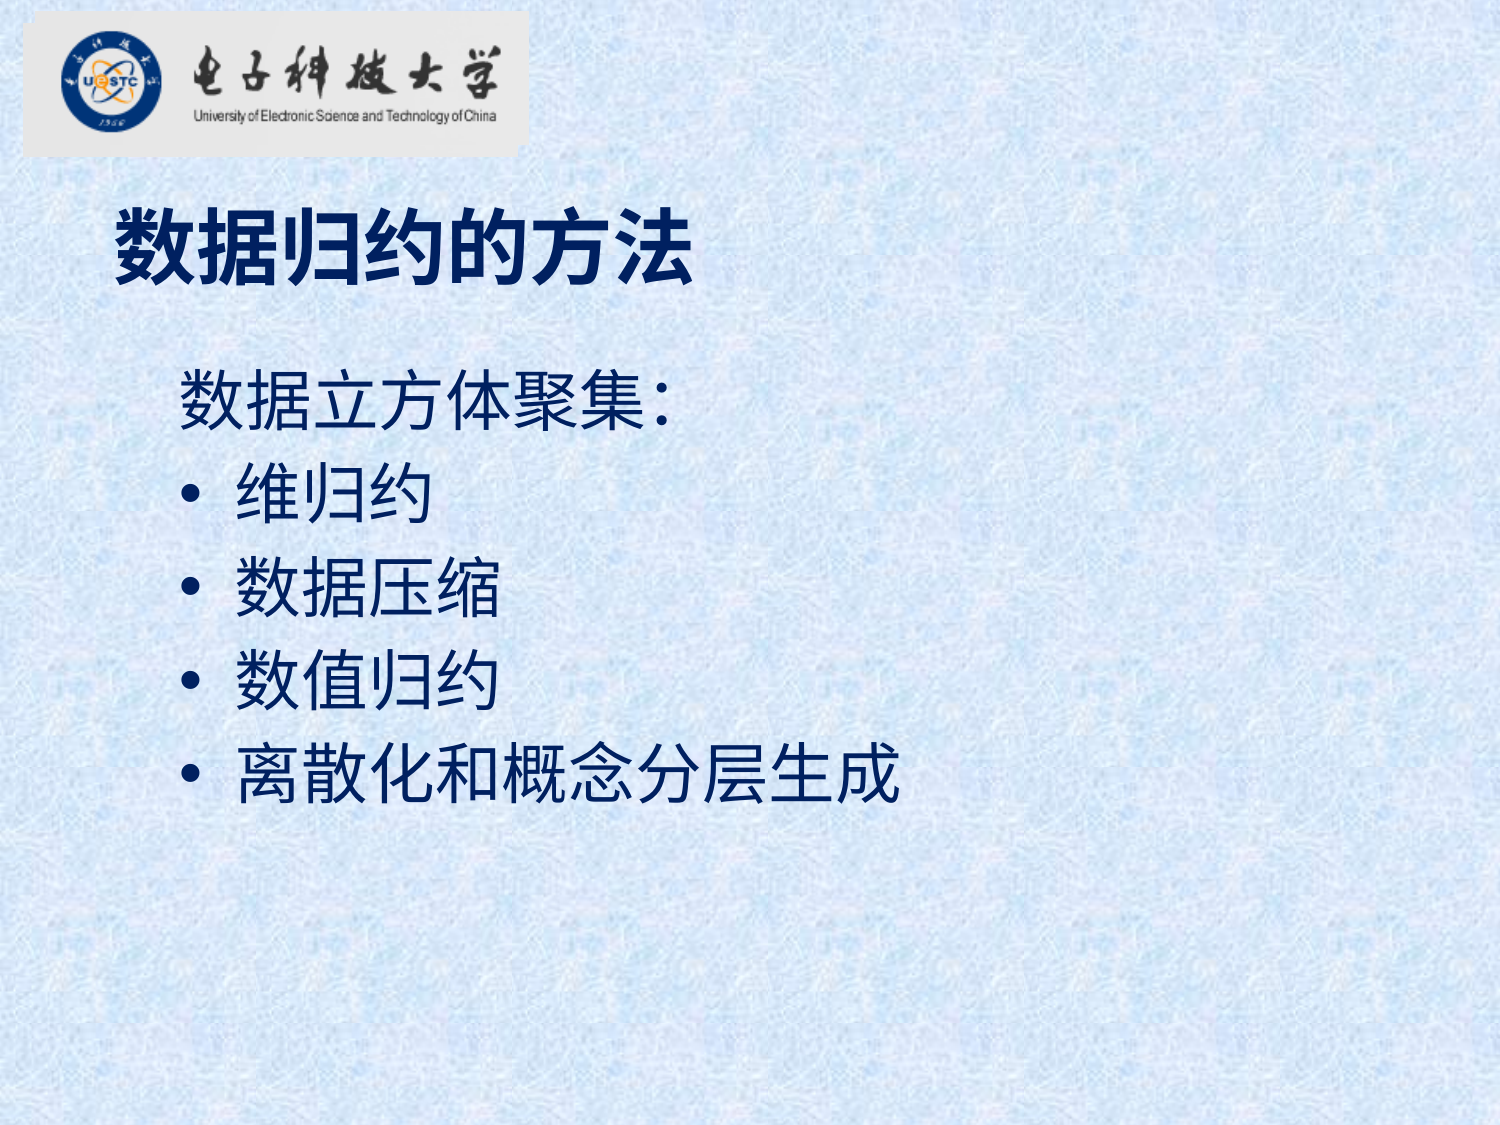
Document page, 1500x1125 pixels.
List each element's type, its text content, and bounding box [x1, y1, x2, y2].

list 数据立方体聚集： 维归约 数据压缩 数值归约 离散化和概念分层生成 [164, 351, 1418, 1090]
title 数据归约的方法 [98, 187, 1500, 375]
picture [0, 0, 1500, 1125]
